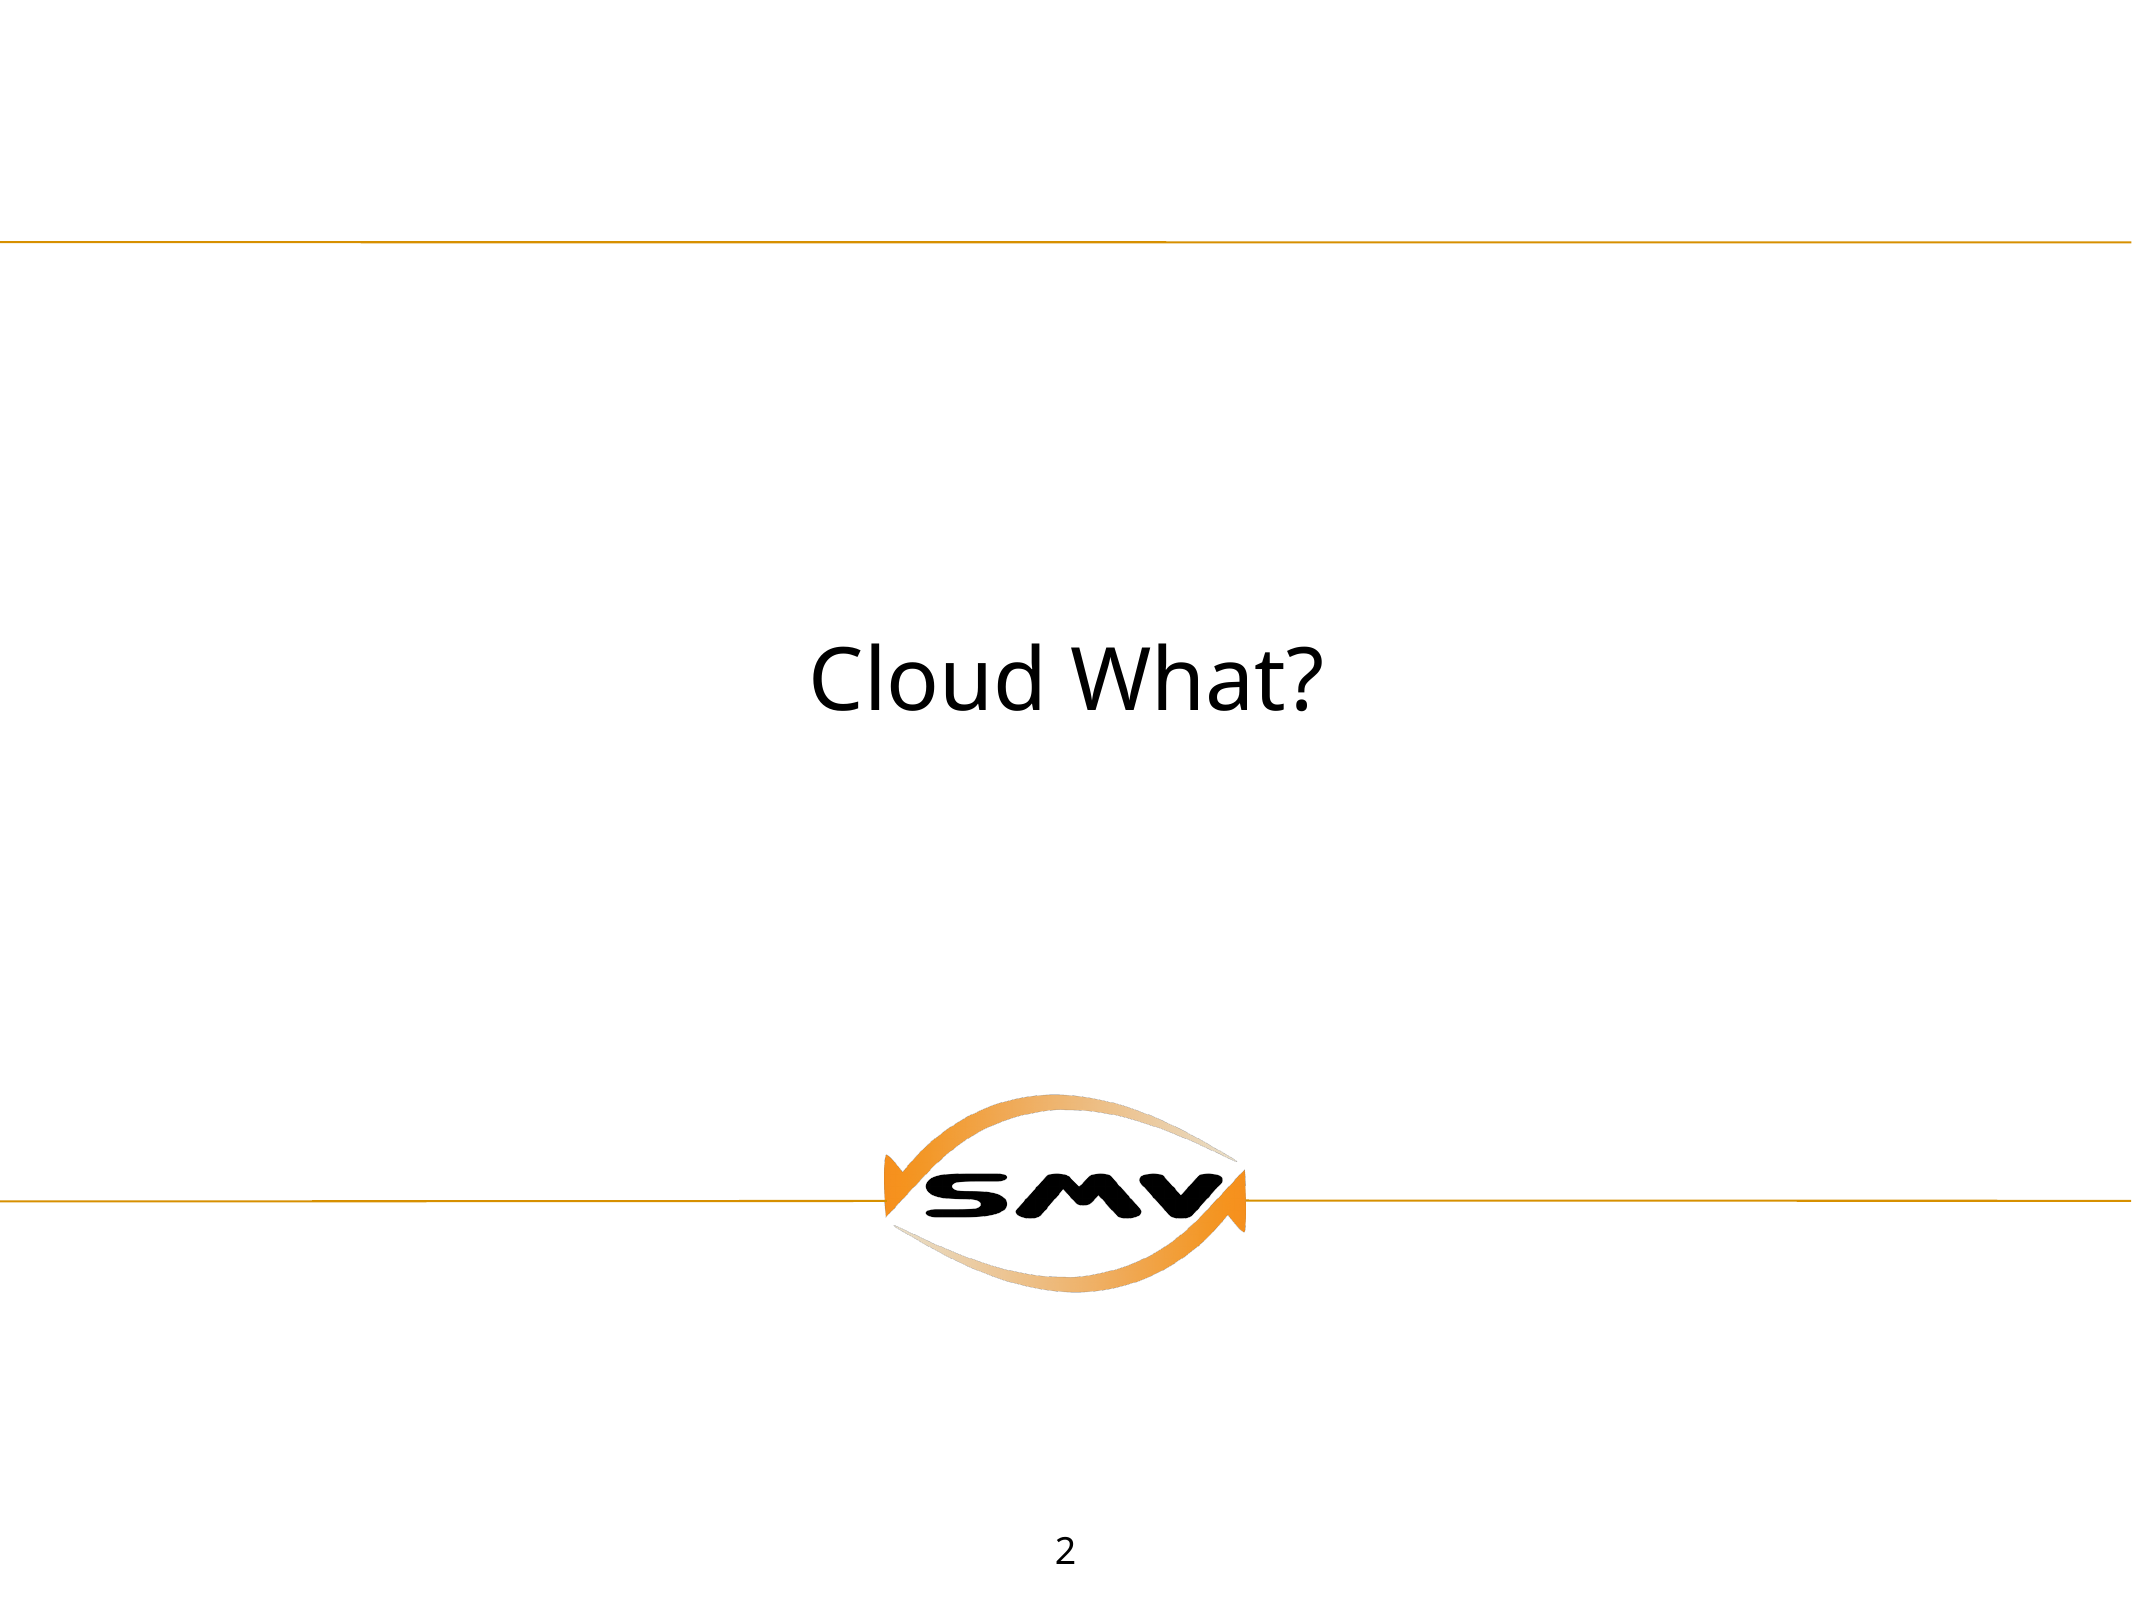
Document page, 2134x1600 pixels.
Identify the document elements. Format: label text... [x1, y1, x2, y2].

picture [884, 1091, 1246, 1319]
text_box Cloud What? [399, 512, 1734, 838]
slide_number 2 [1036, 1518, 1095, 1580]
